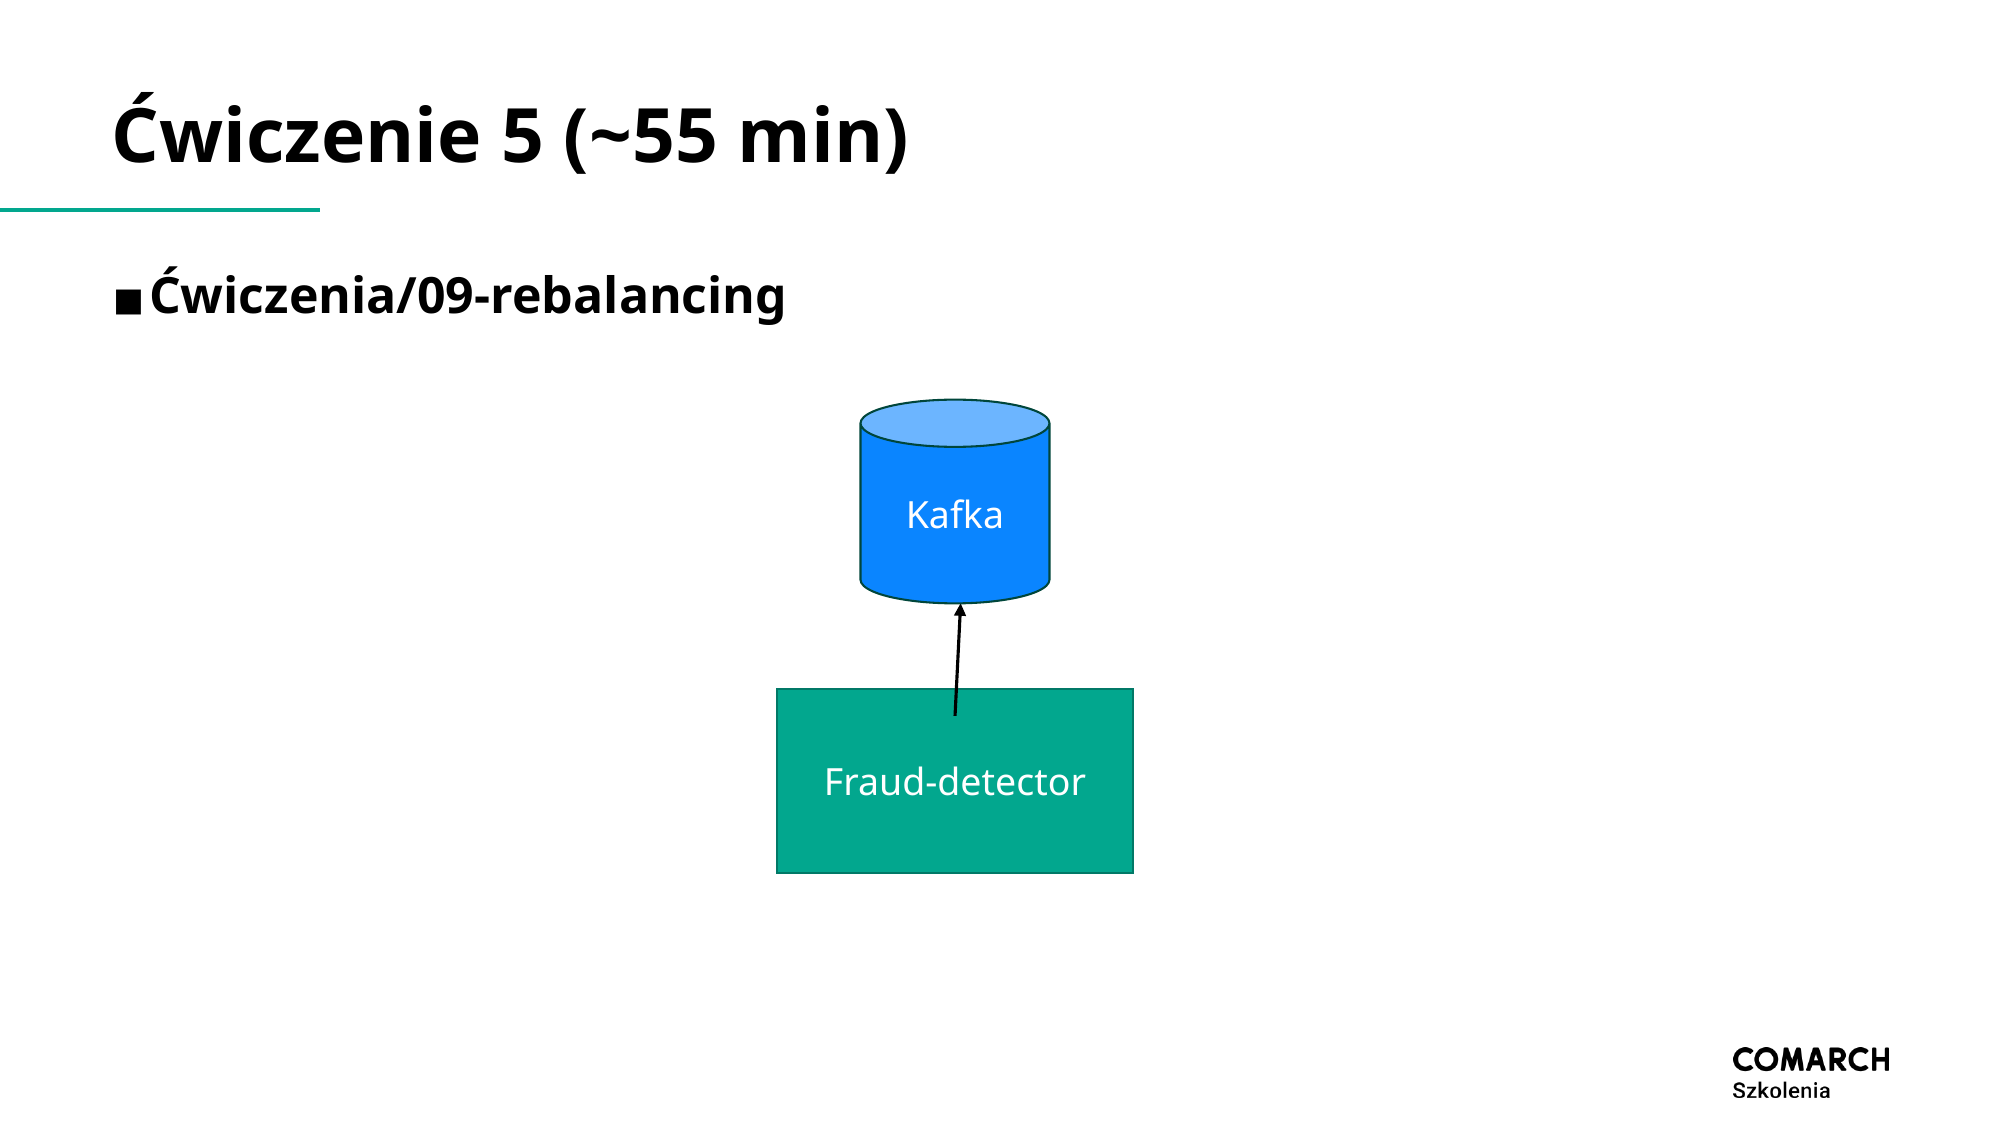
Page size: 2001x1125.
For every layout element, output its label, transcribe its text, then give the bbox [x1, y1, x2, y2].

picture [1733, 1047, 1889, 1098]
text_box Fraud-detector [776, 689, 1134, 873]
title Ćwiczenie 5 (~55 min) [111, 0, 1889, 185]
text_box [954, 603, 961, 717]
list Ćwiczenia/09-rebalancing [111, 243, 1889, 358]
text_box [860, 399, 1050, 446]
text_box Kafka [860, 399, 1050, 604]
